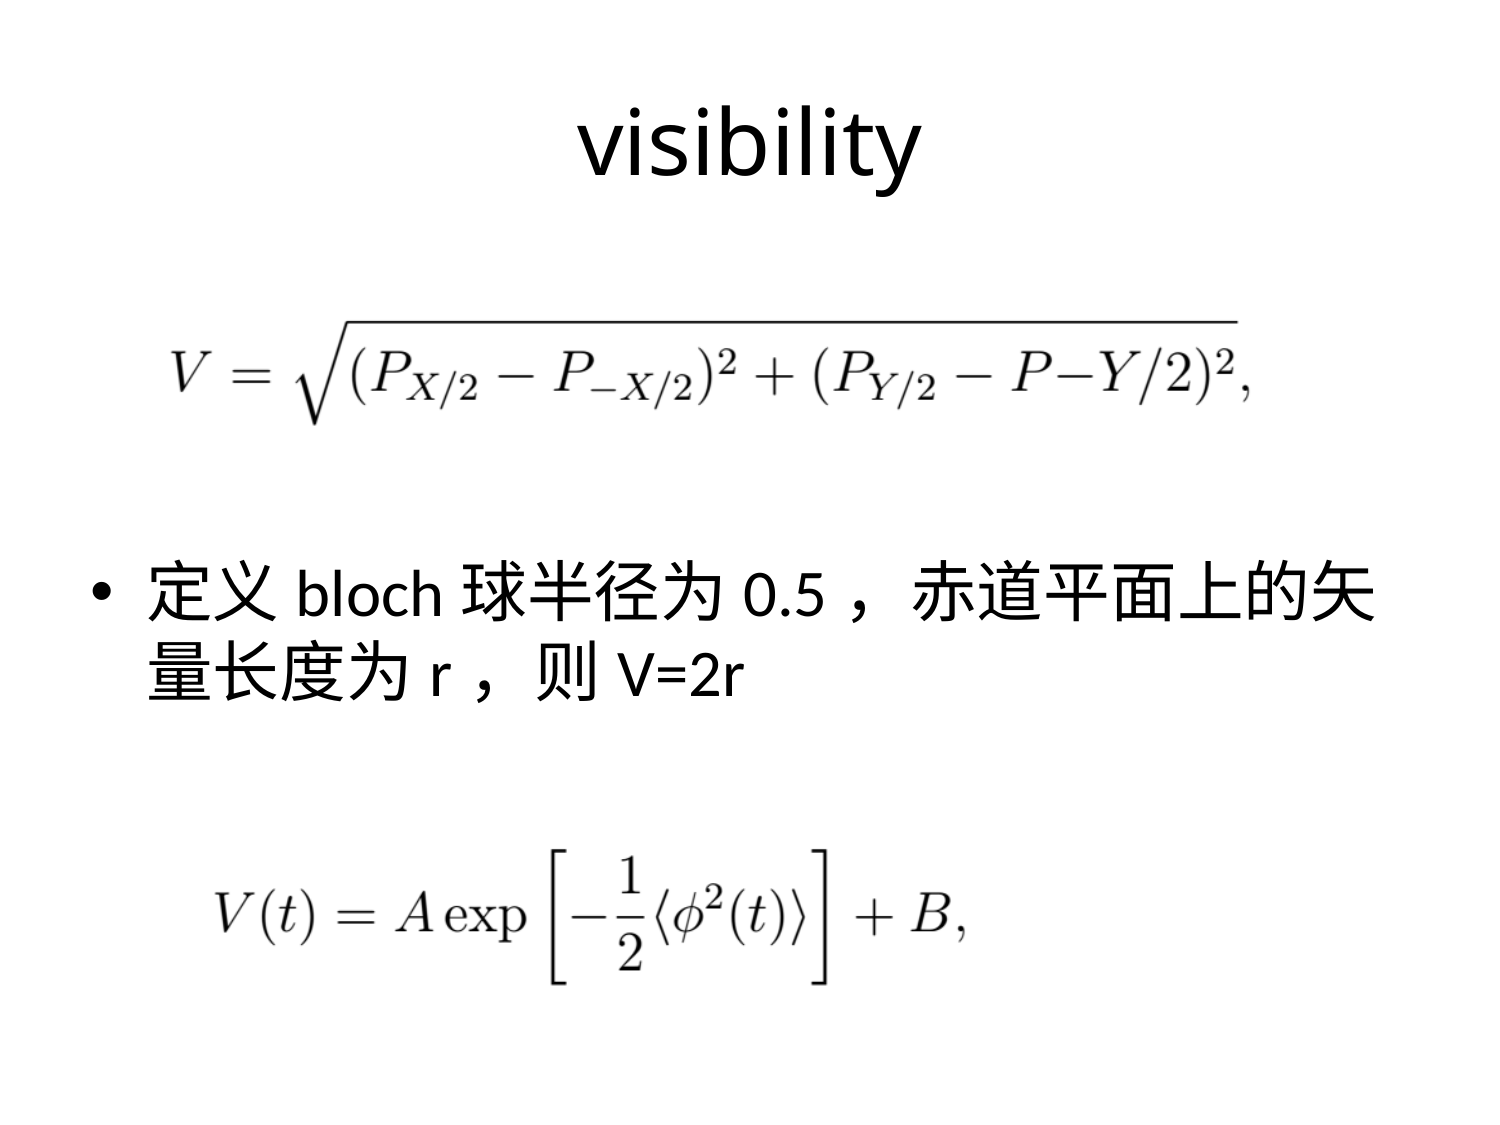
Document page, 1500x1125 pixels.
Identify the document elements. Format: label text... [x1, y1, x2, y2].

picture [169, 810, 981, 1011]
title visibility [75, 45, 1425, 233]
picture [135, 285, 1281, 458]
list 定义bloch球半径为0.5，赤道平面上的矢量长度为r，则V=2r [75, 262, 1425, 1005]
